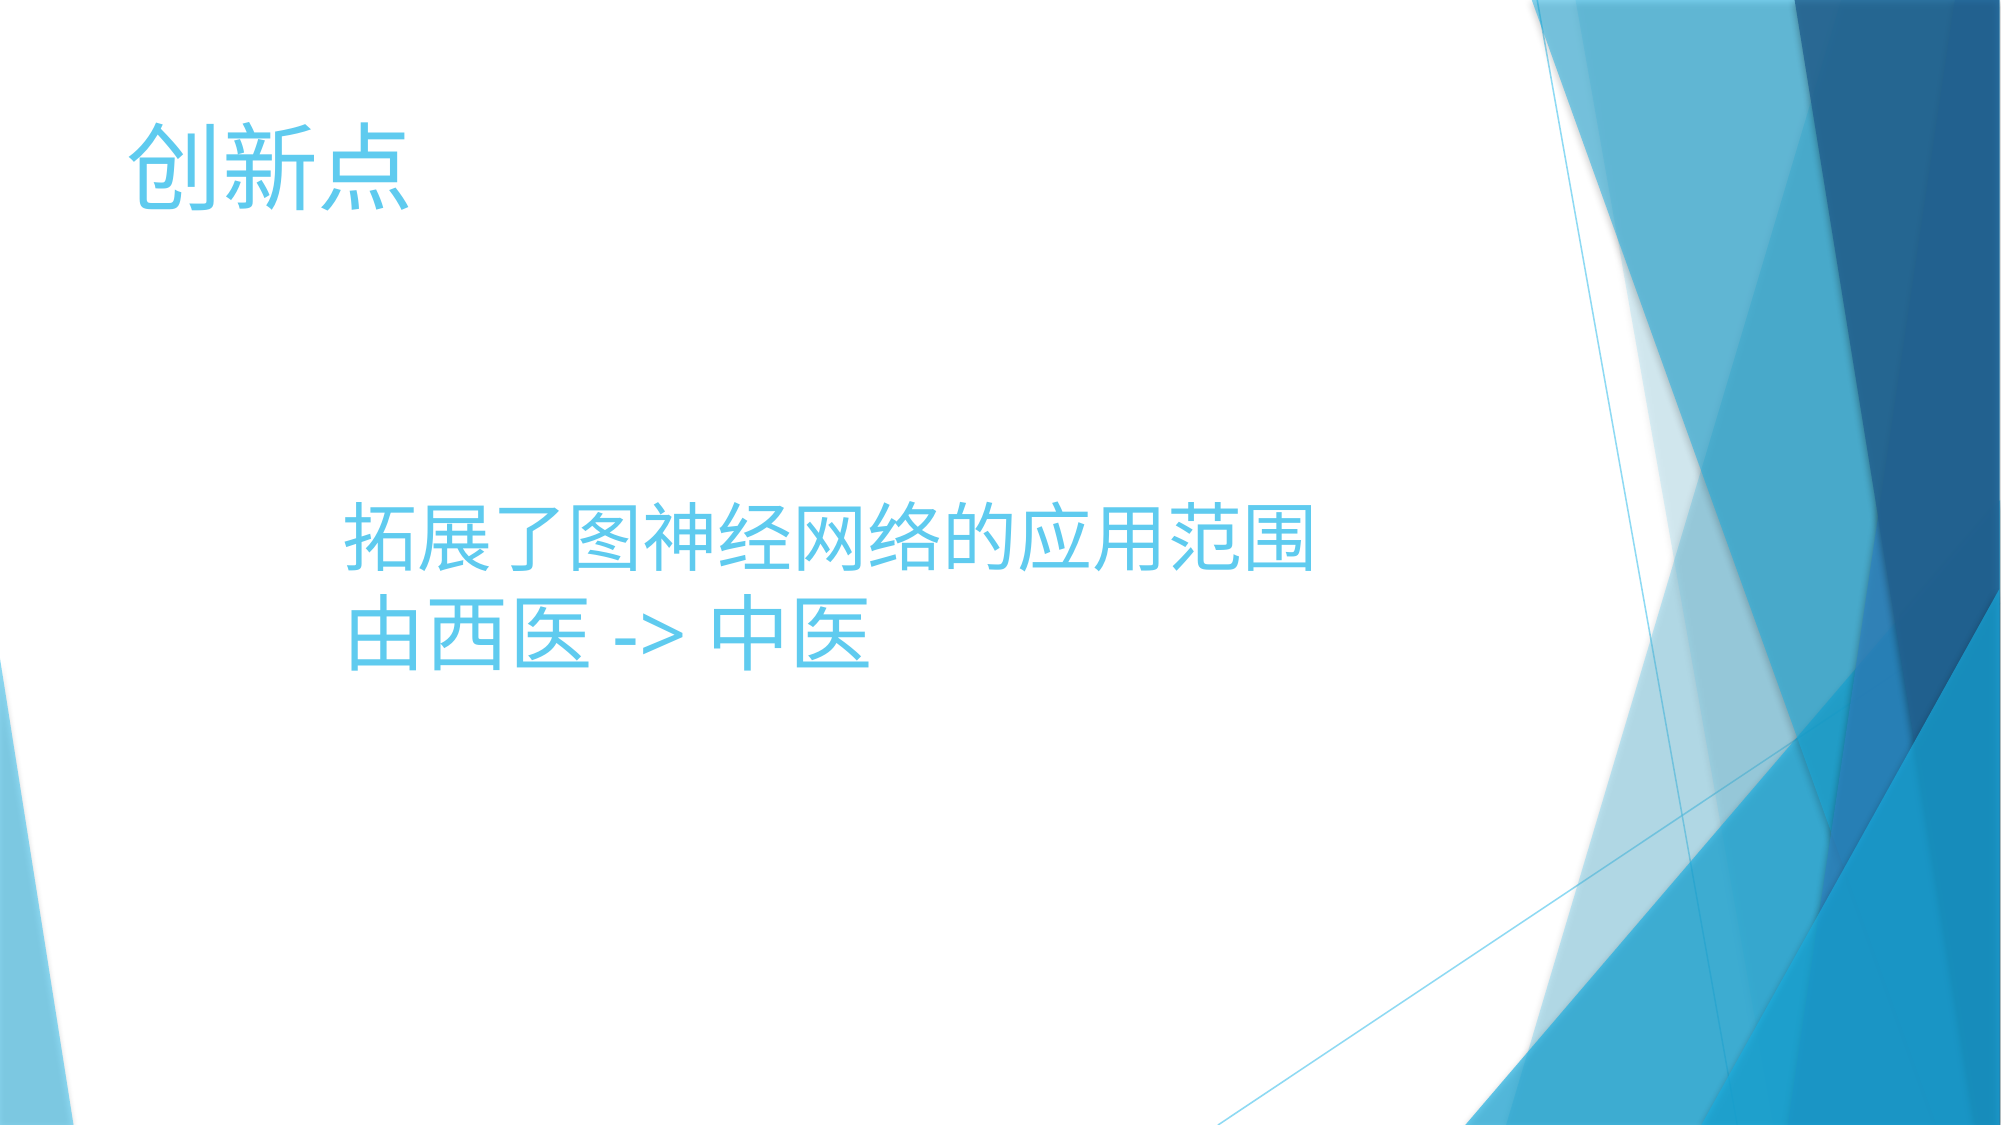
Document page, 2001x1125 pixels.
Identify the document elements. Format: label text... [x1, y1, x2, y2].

title 创新点 [111, 99, 1522, 317]
text_box 拓展了图神经网络的应用范围 由西医->中医 [327, 483, 1738, 700]
